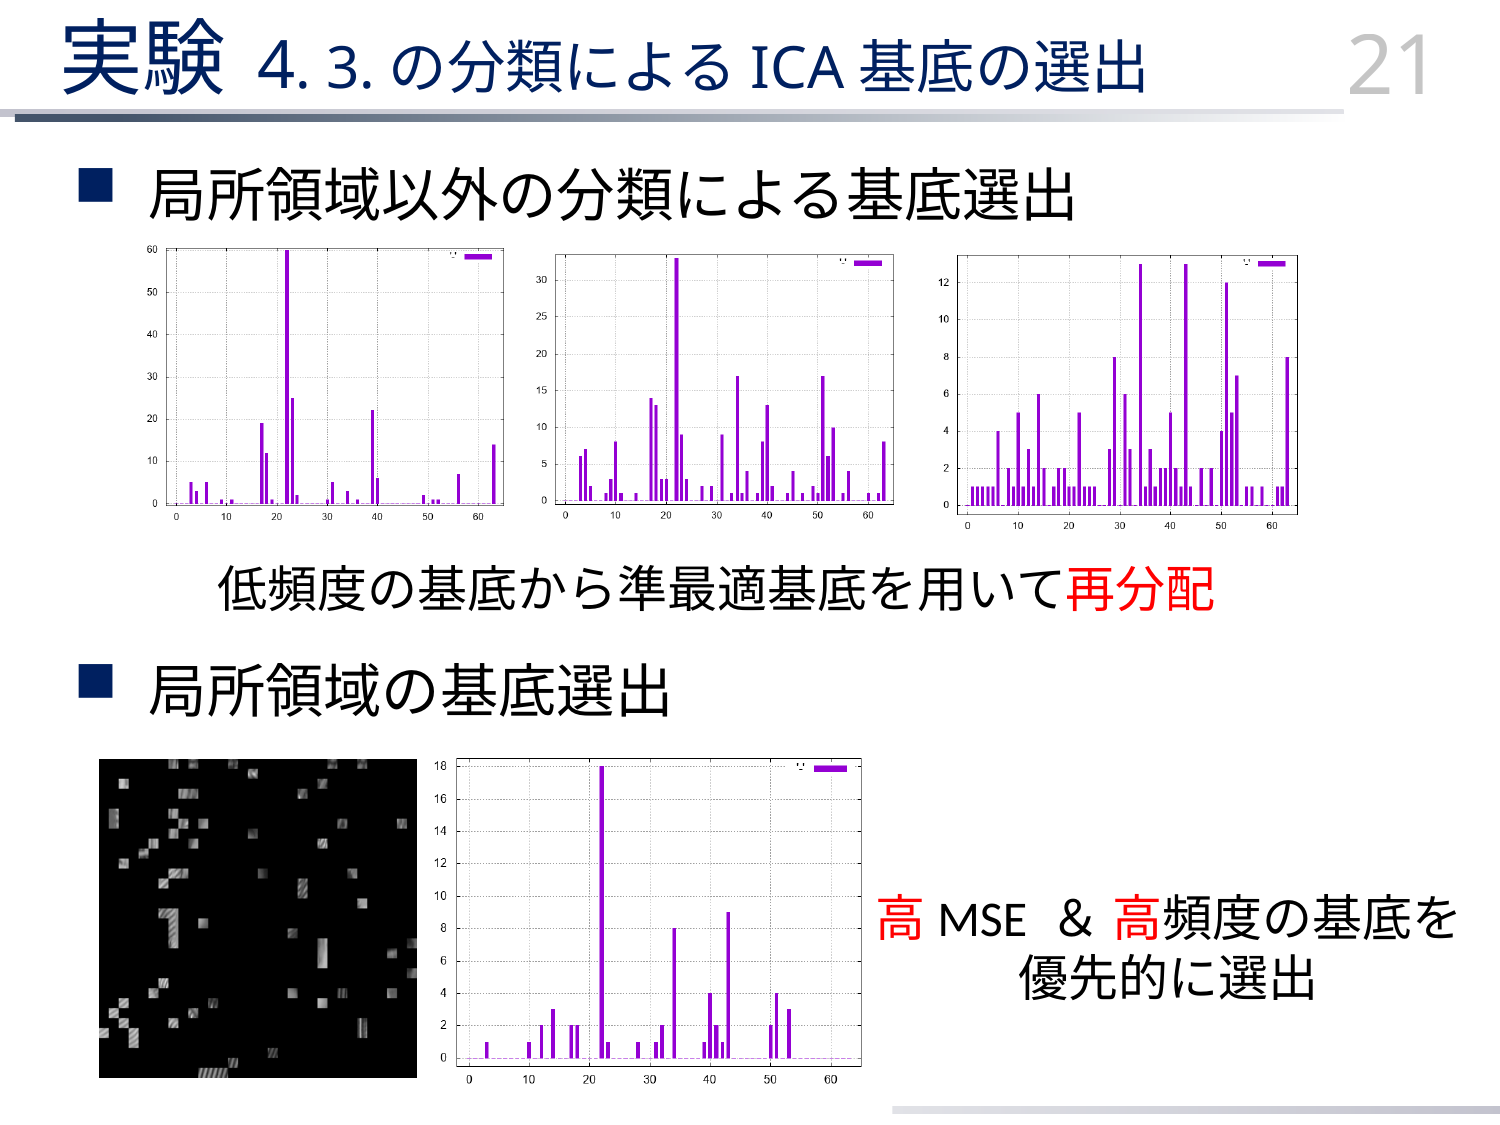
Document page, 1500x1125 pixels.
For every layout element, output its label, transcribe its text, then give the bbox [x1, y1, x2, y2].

text_box 局所領域以外の分類による基底選出 [59, 150, 1366, 236]
picture [923, 243, 1316, 538]
slide_number 21 [1315, 14, 1457, 122]
text_box 局所領域の基底選出 [59, 646, 1366, 732]
title 実験 4. 3.の分類によるICA基底の選出 [44, 14, 1315, 110]
text_box 低頻度の基底から準最適基底を用いて再分配 [175, 550, 1258, 626]
picture [132, 236, 912, 529]
picture [99, 744, 883, 1094]
text_box 高MSE ＆ 高頻度の基底を 優先的に選出 [883, 879, 1500, 1014]
